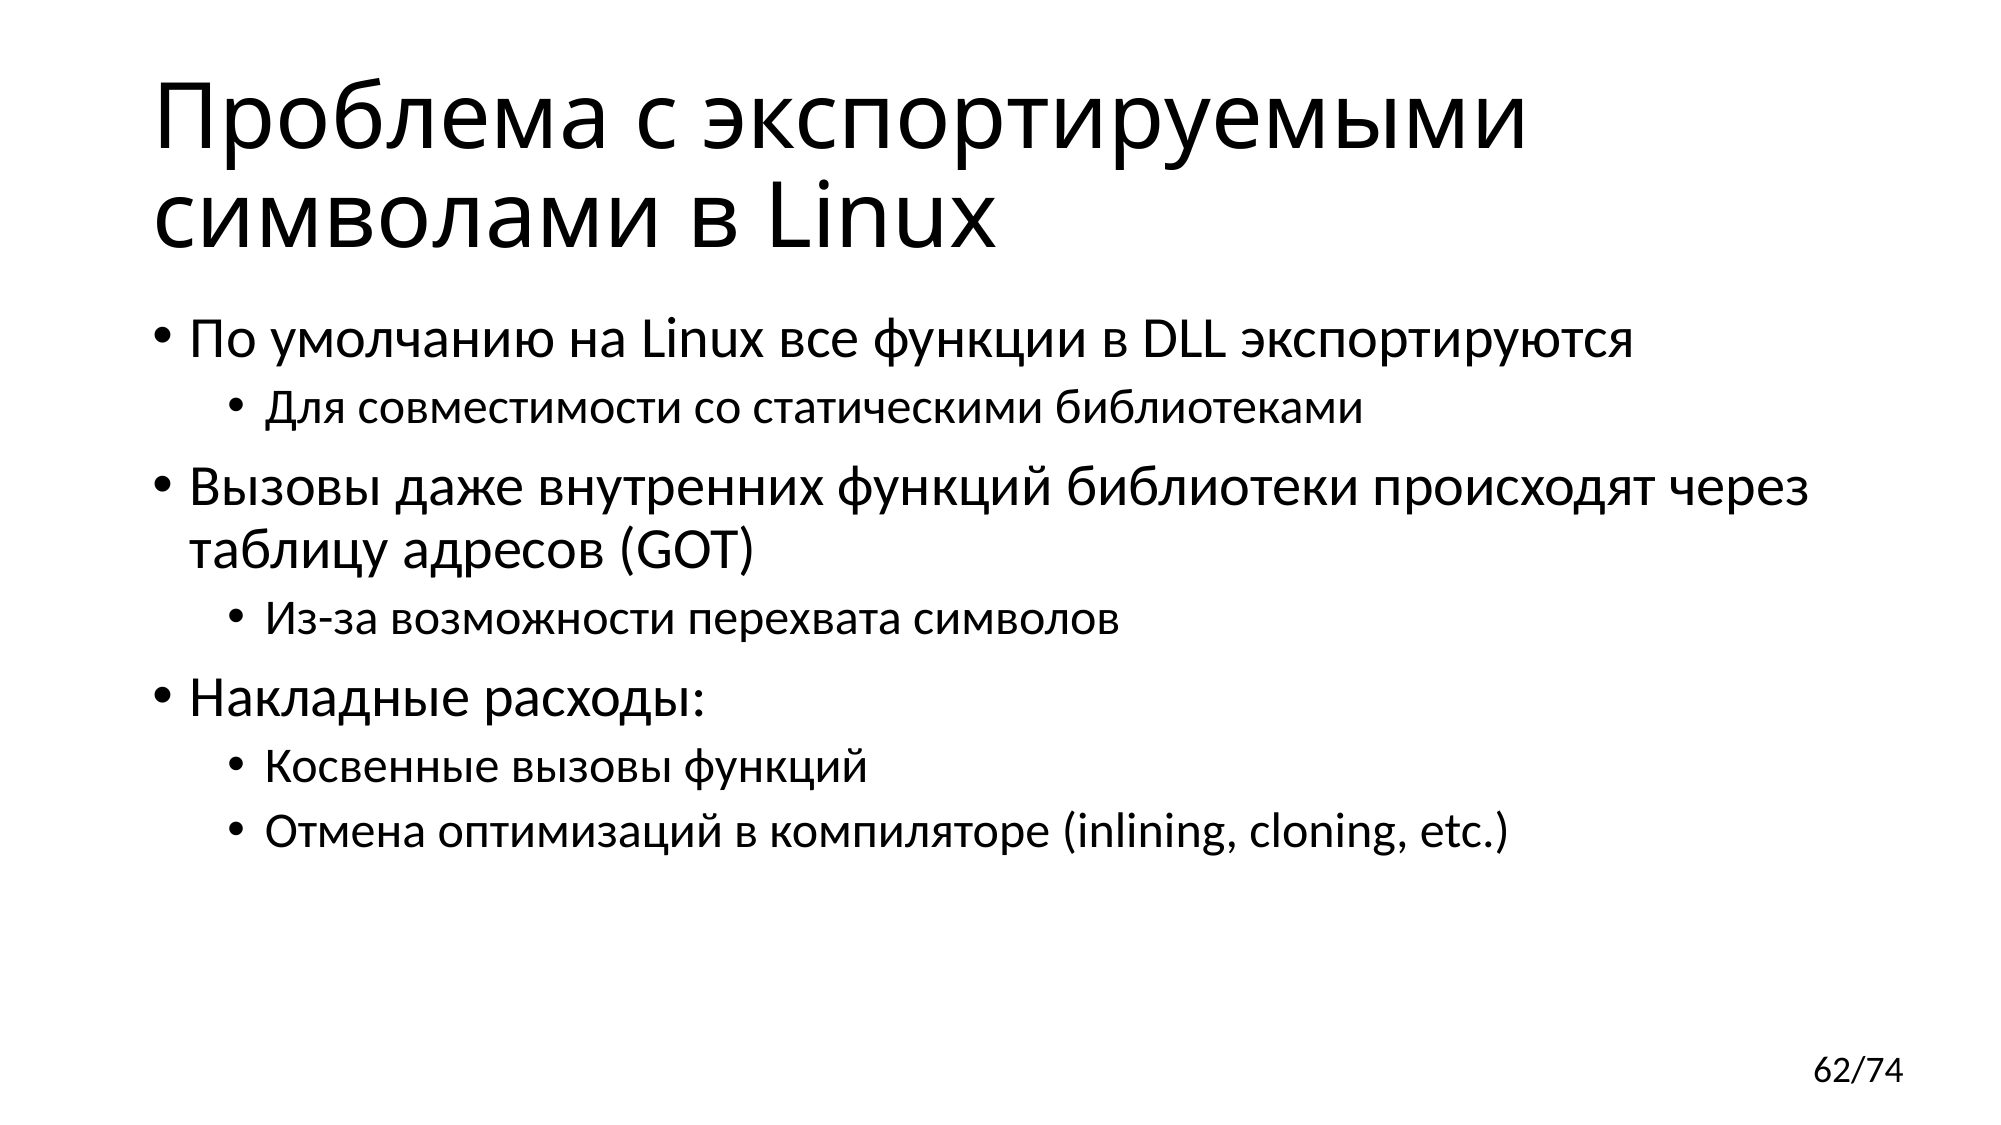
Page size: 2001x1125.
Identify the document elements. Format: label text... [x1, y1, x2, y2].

title Проблема с экспортируемыми символами в Linux [137, 59, 1863, 278]
list По умолчанию на Linux все функции в DLL экспортируются Для совместимости со статическими библиотеками Вызовы даже внутренних функций библиотеки происходят через таблицу адресов (GOT) Из-за возможности перехвата символов Накладные расходы: Косвенные вызовы функций Отмена оптимизаций в компиляторе (inlining, cloning, etc.) [137, 299, 1863, 1014]
